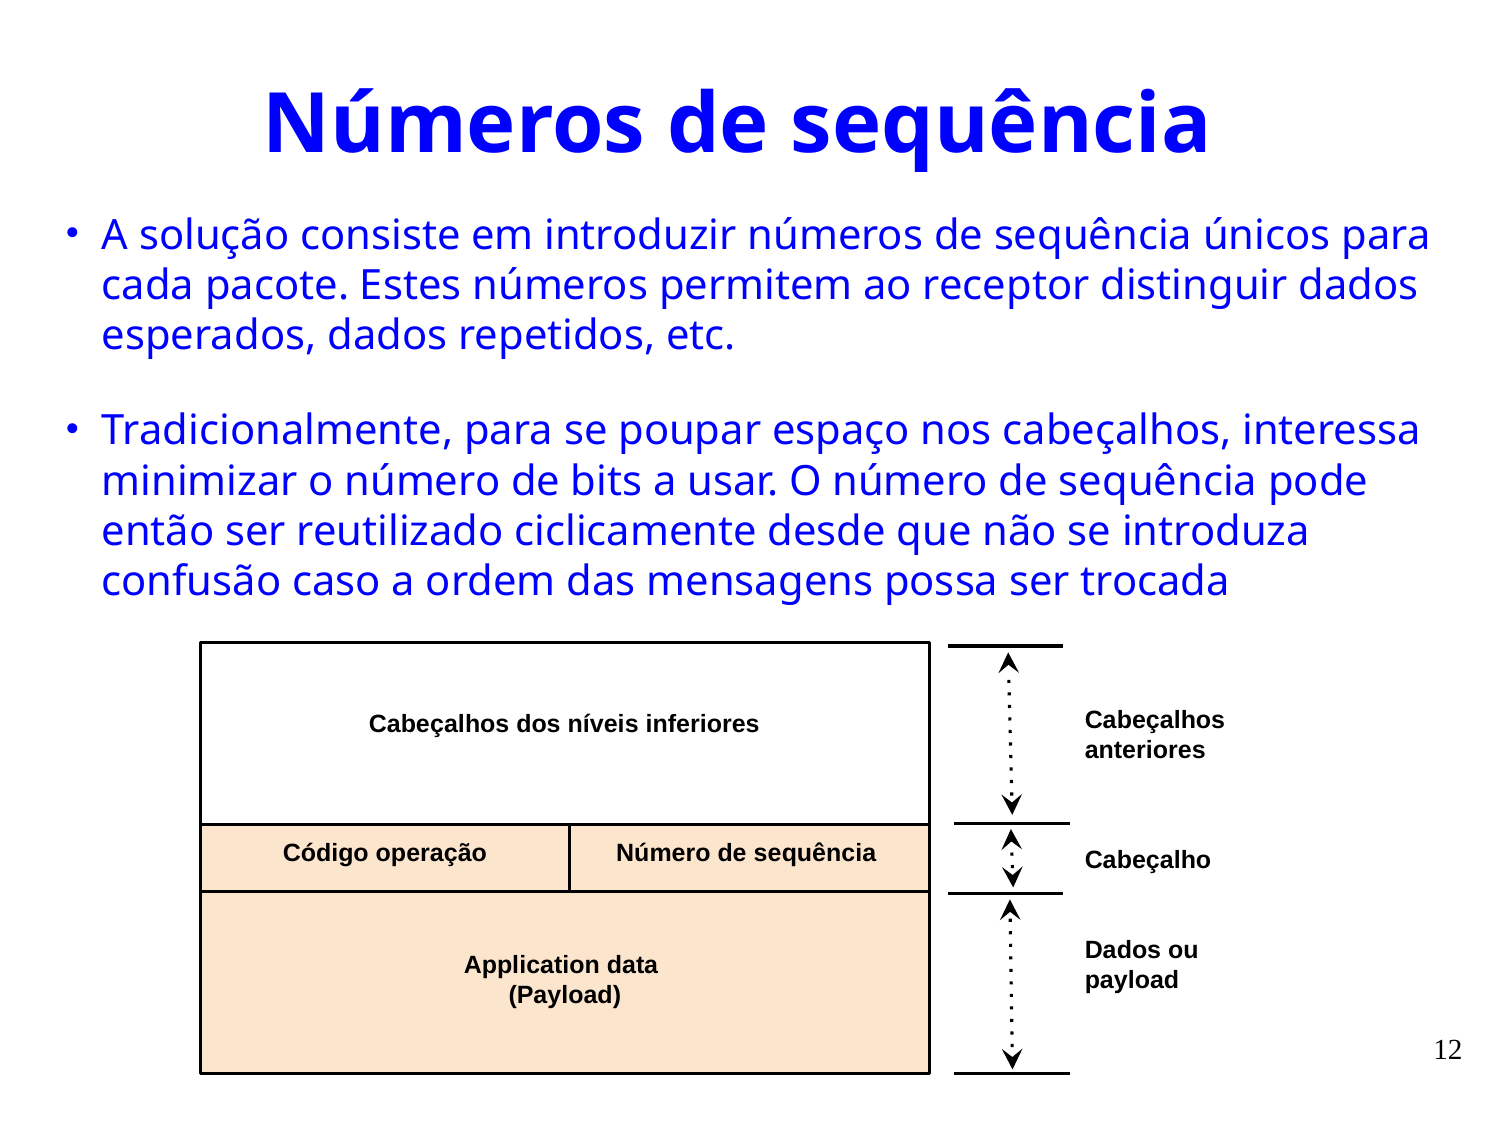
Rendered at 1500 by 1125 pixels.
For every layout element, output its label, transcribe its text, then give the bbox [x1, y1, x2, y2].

text_box [200, 825, 570, 891]
text_box Dados ou payload [1069, 940, 1300, 1017]
text_box Cabeçalho [1069, 820, 1300, 897]
text_box [570, 825, 930, 891]
text_box [200, 891, 930, 1074]
list A solução consiste em introduzir números de sequência únicos para cada pacote. Estes números permitem ao receptor distinguir dados esperados, dados repetidos, etc. Tradicionalmente, para se poupar espaço nos cabeçalhos, interessa minimizar o número de bits a usar. O número de sequência pode então ser reutilizado ciclicamente desde que não se introduza confusão caso a ordem das mensagens possa ser trocada [50, 200, 1463, 1100]
slide_number 12 [1127, 1023, 1478, 1102]
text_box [1010, 828, 1014, 888]
title Números de sequência [50, 62, 1425, 175]
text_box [1009, 899, 1013, 1070]
text_box Application data (Payload) [411, 940, 719, 1017]
text_box [200, 642, 930, 825]
text_box Cabeçalhos dos níveis inferiores [336, 684, 793, 761]
text_box Cabeçalhos anteriores [1069, 695, 1300, 772]
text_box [1007, 654, 1013, 816]
text_box Número de sequência [596, 813, 897, 890]
text_box Código operação [219, 813, 552, 890]
